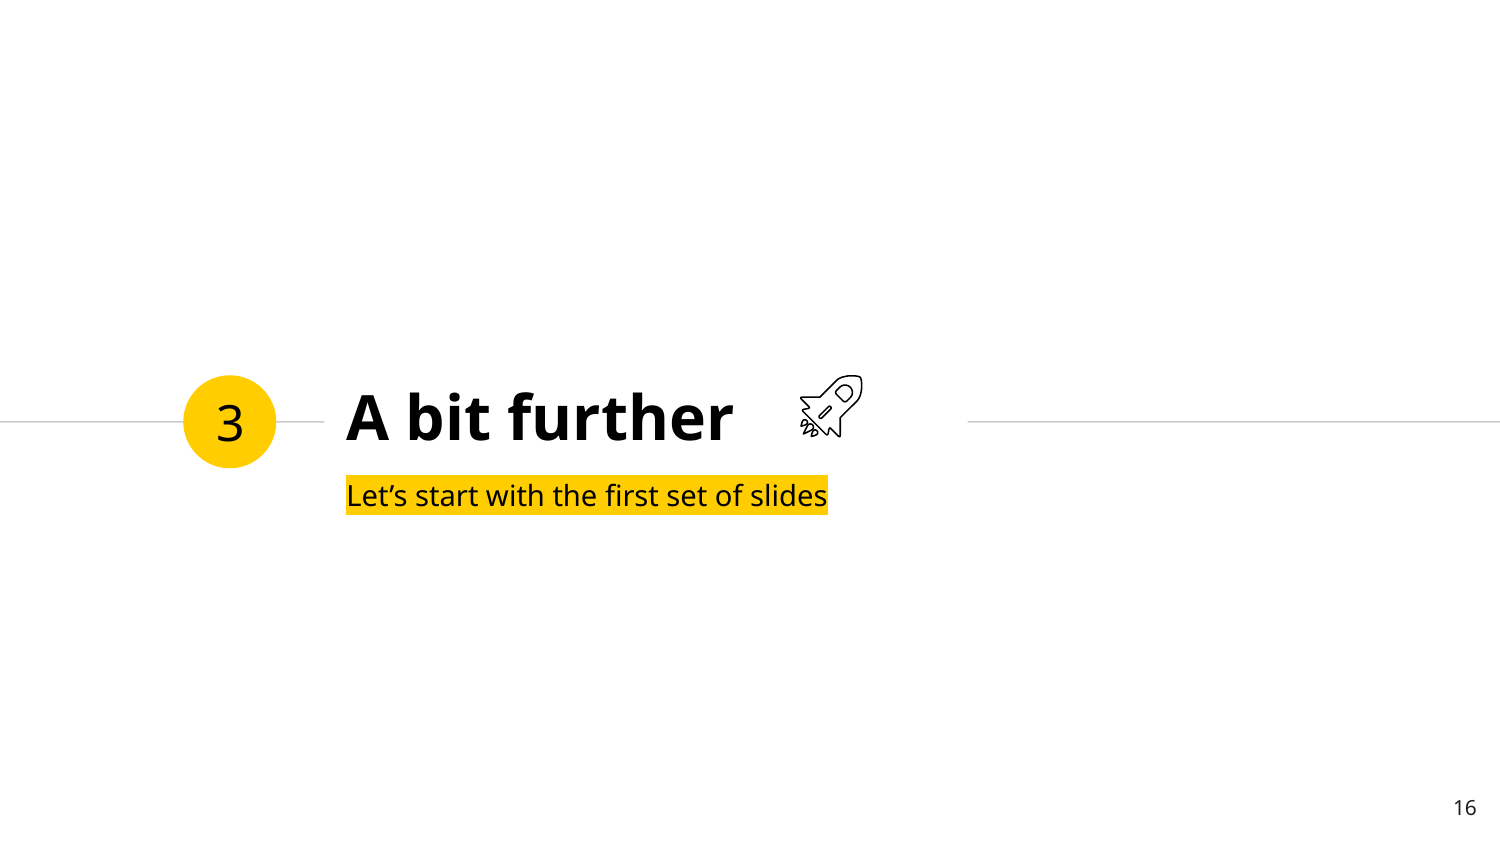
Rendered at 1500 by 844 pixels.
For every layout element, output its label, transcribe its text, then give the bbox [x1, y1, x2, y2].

text_box <number> [1401, 779, 1492, 844]
text_box Let’s start with the first set of slides [331, 461, 1249, 591]
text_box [800, 375, 862, 437]
text_box A bit further [331, 277, 953, 461]
text_box 3 [185, 375, 276, 468]
